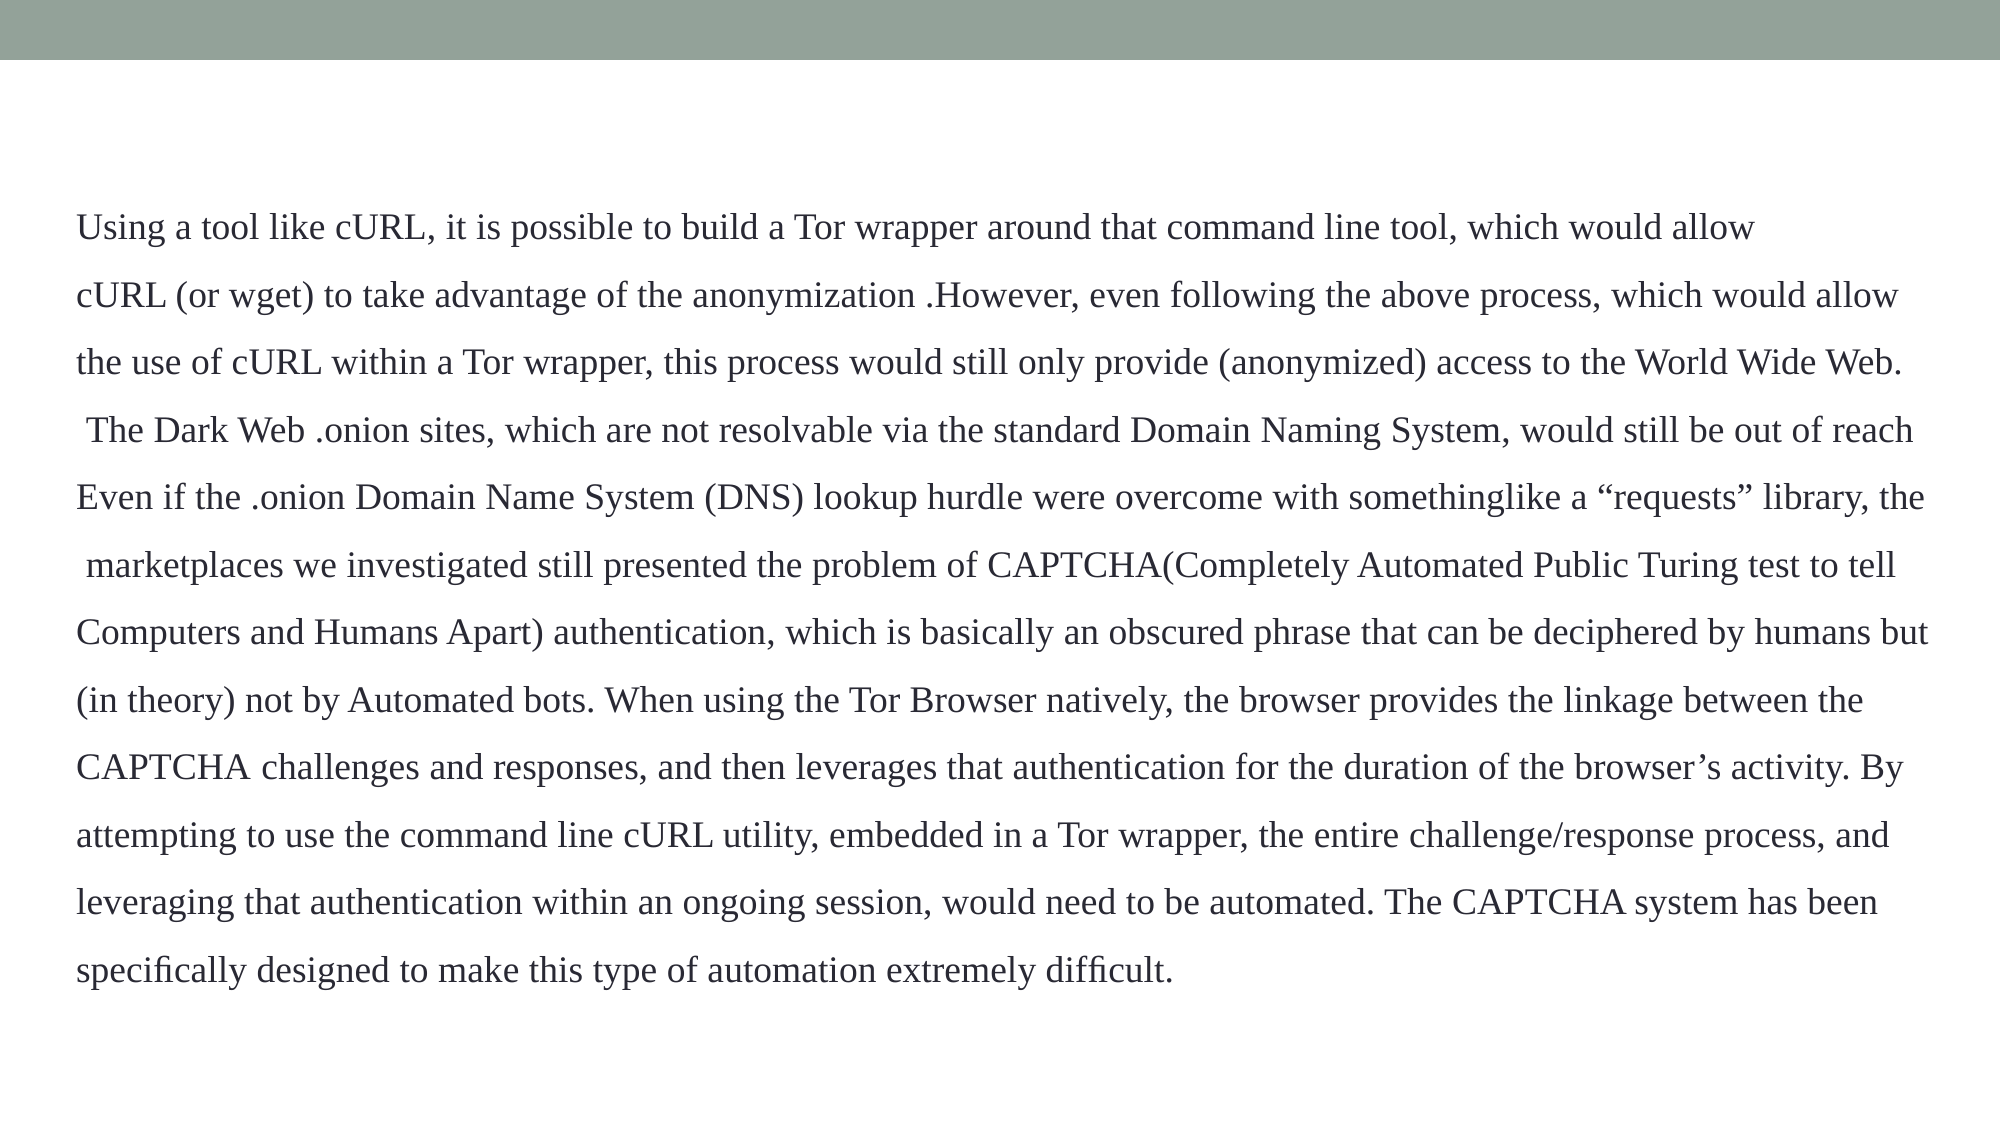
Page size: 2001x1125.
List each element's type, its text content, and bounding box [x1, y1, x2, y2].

text_box Using a tool like cURL, it is possible to build a Tor wrapper around that command line tool, which would allow cURL (or wget) to take advantage of the anonymization .However, even following the above process, which would allow the use of cURL within a Tor wrapper, this process would still only provide (anonymized) access to the World Wide Web. The Dark Web .onion sites, which are not resolvable via the standard Domain Naming System, would still be out of reach Even if the .onion Domain Name System (DNS) lookup hurdle were overcome with somethinglike a “requests” library, the marketplaces we investigated still presented the problem of CAPTCHA(Completely Automated Public Turing test to tell Computers and Humans Apart) authentication, which is basically an obscured phrase that can be deciphered by humans but (in theory) not by Automated bots. When using the Tor Browser natively, the browser provides the linkage between the CAPTCHA challenges and responses, and then leverages that authentication for the duration of the browser’s activity. By attempting to use the command line cURL utility, embedded in a Tor wrapper, the entire challenge/response process, and leveraging that authentication within an ongoing session, would need to be automated. The CAPTCHA system has been speciﬁcally designed to make this type of automation extremely difﬁcult. [61, 172, 1956, 1125]
